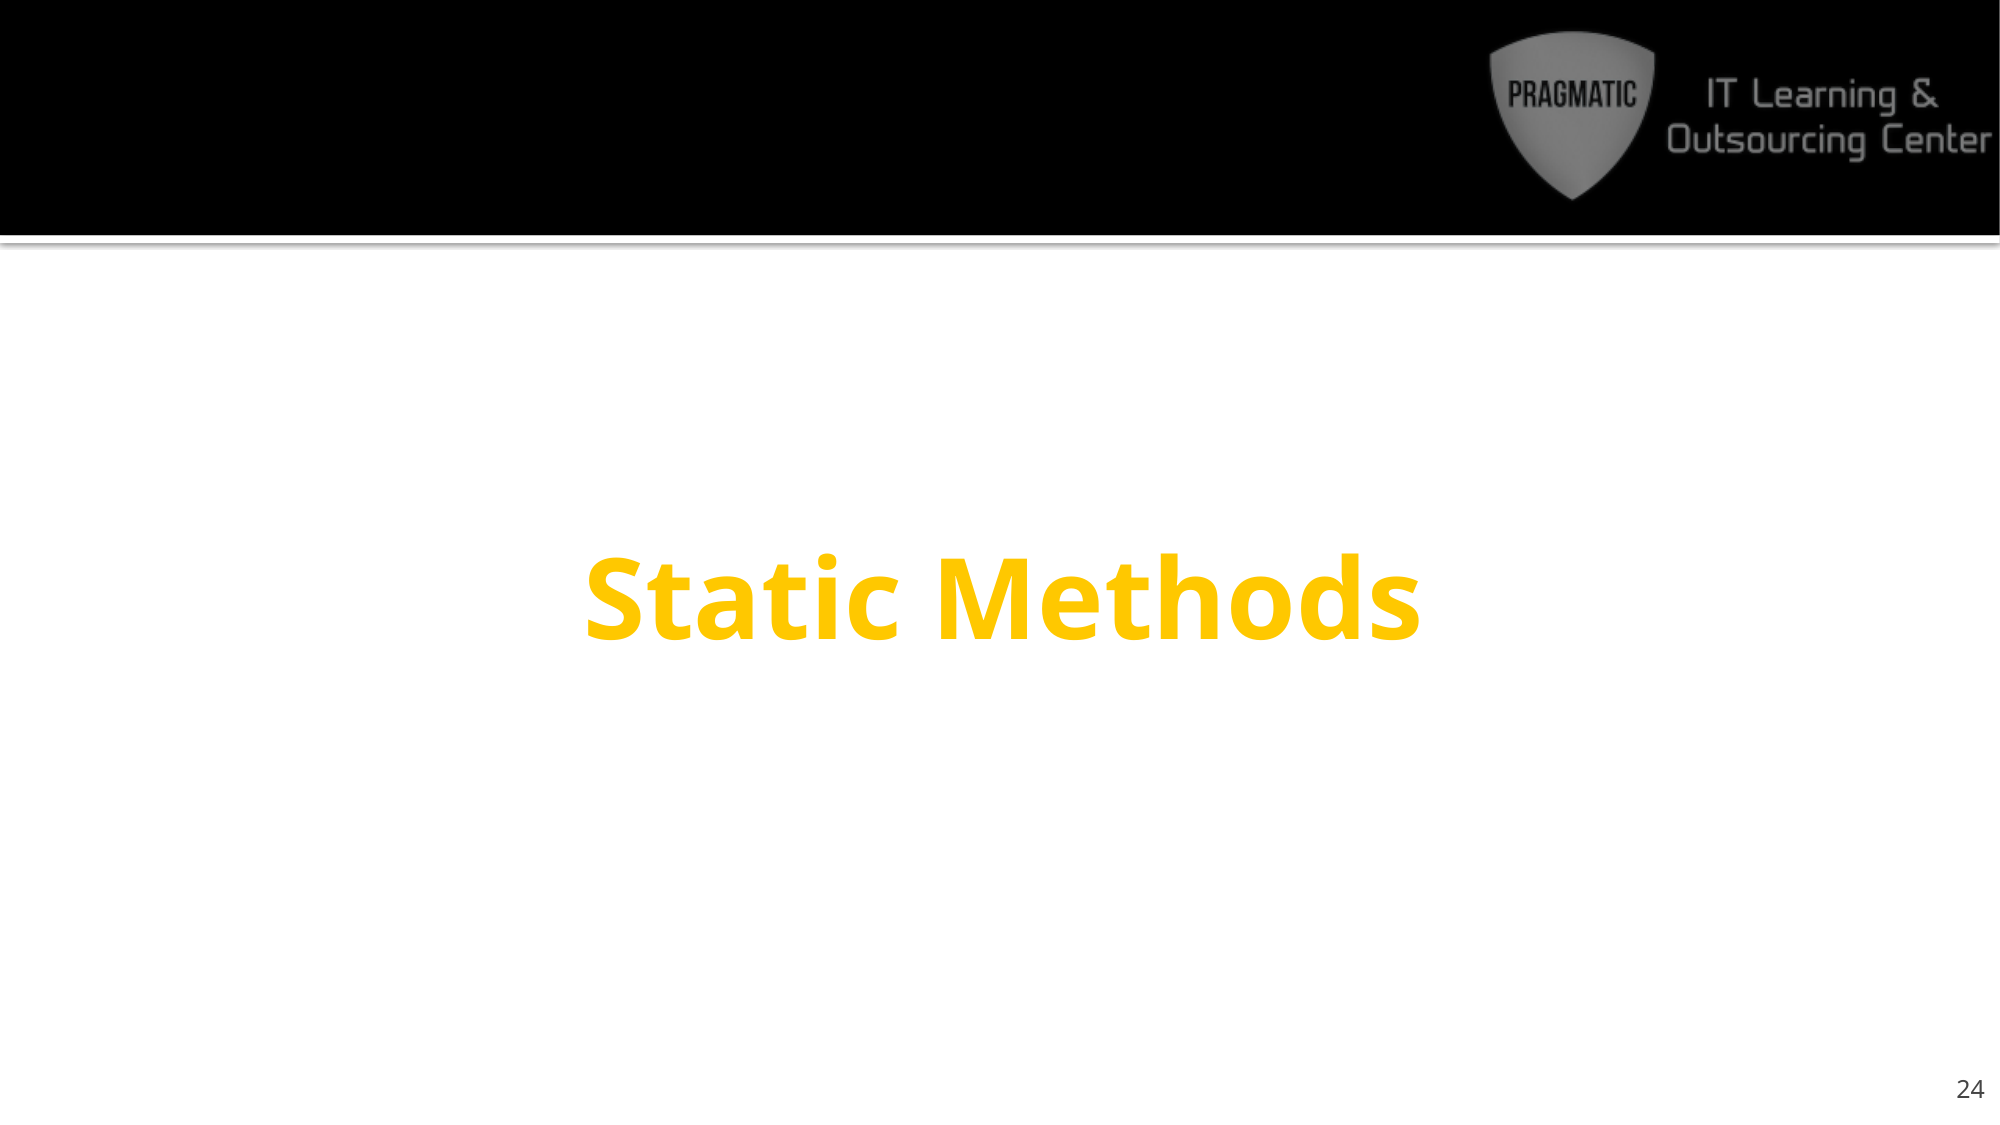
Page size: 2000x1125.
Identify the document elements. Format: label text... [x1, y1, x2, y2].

slide_number 24 [1839, 1062, 2000, 1108]
picture [1484, 24, 2000, 207]
title Static Methods [133, 544, 1867, 663]
